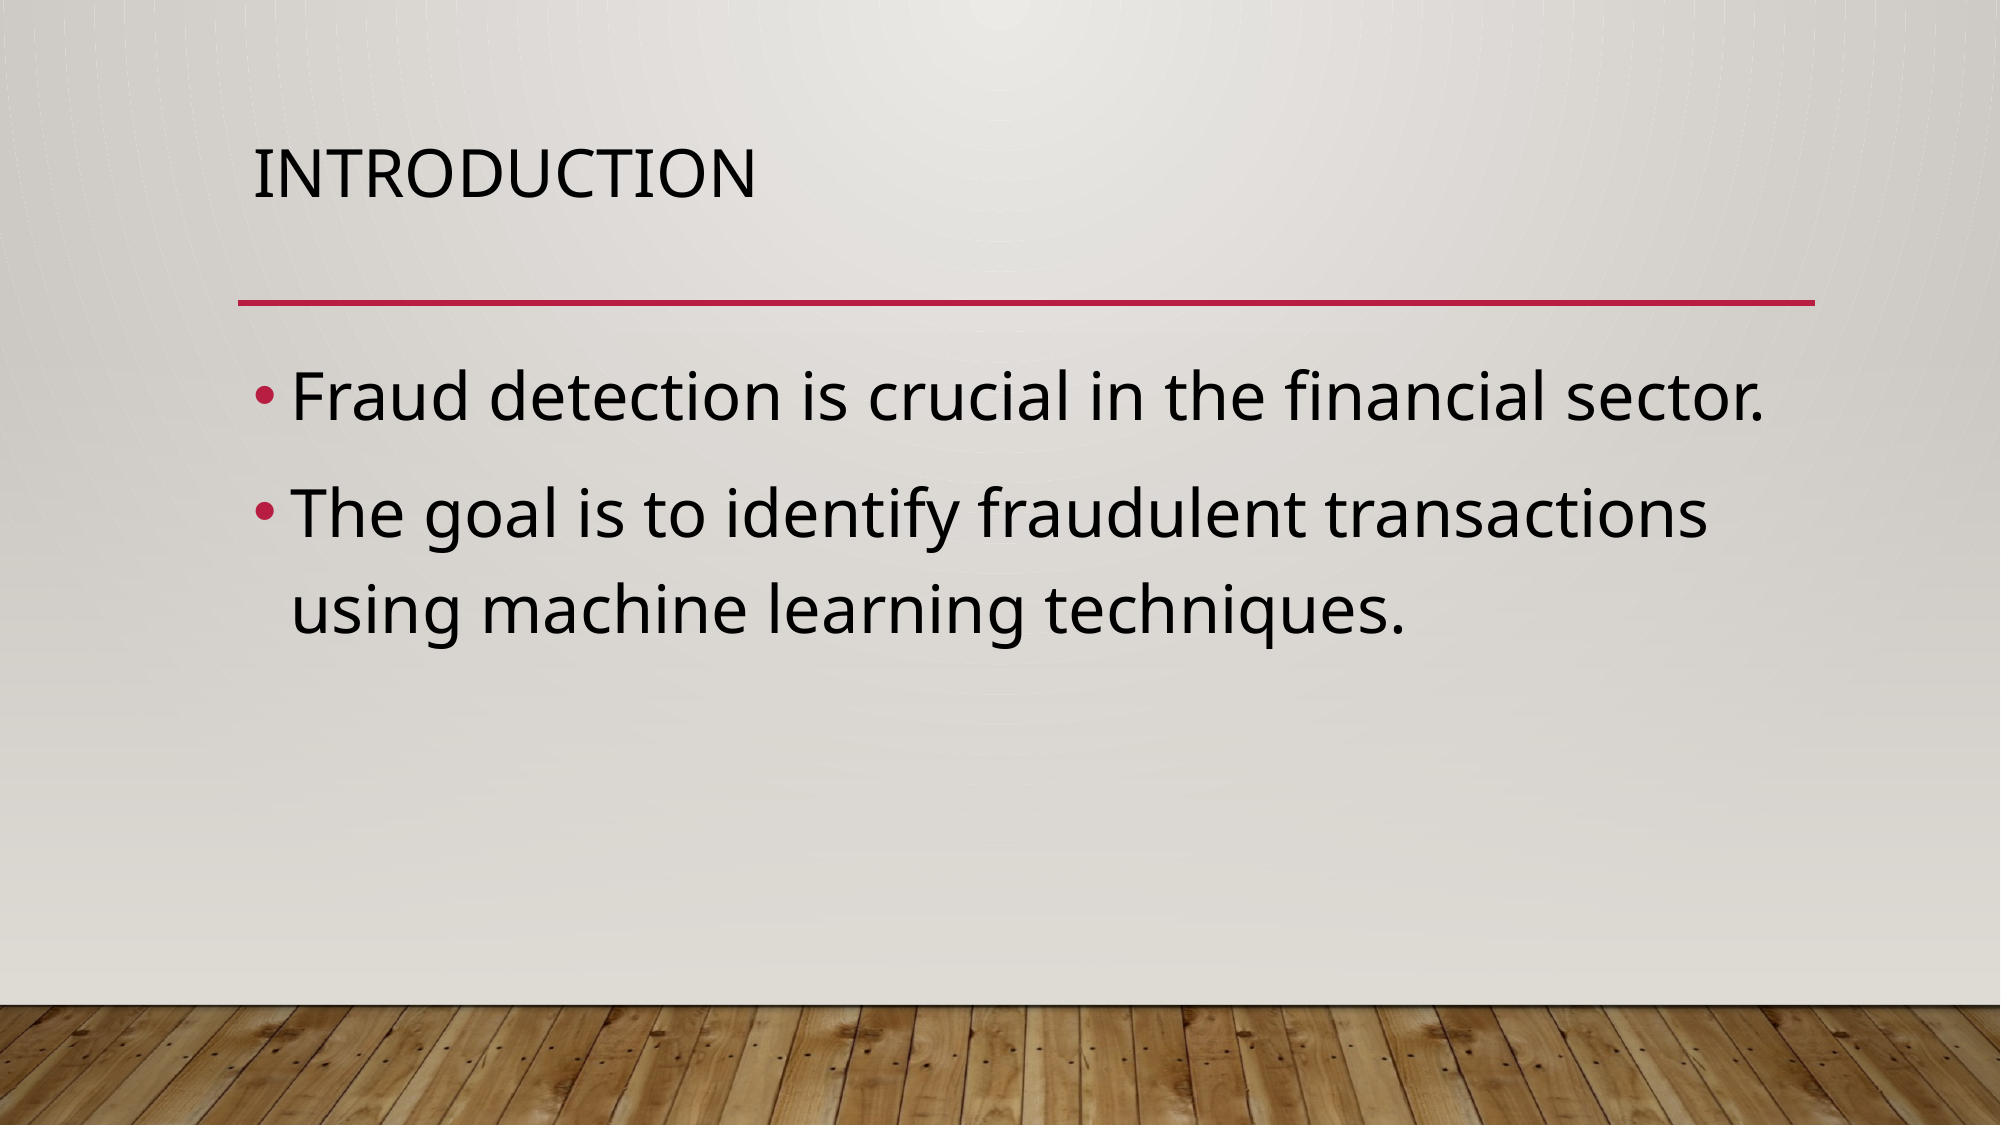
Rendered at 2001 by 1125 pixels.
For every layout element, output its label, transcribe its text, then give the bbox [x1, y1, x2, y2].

title Introduction [238, 131, 1814, 305]
picture [0, 1005, 2000, 1125]
list Fraud detection is crucial in the financial sector. The goal is to identify fraudulent transactions using machine learning techniques. [238, 330, 1814, 897]
